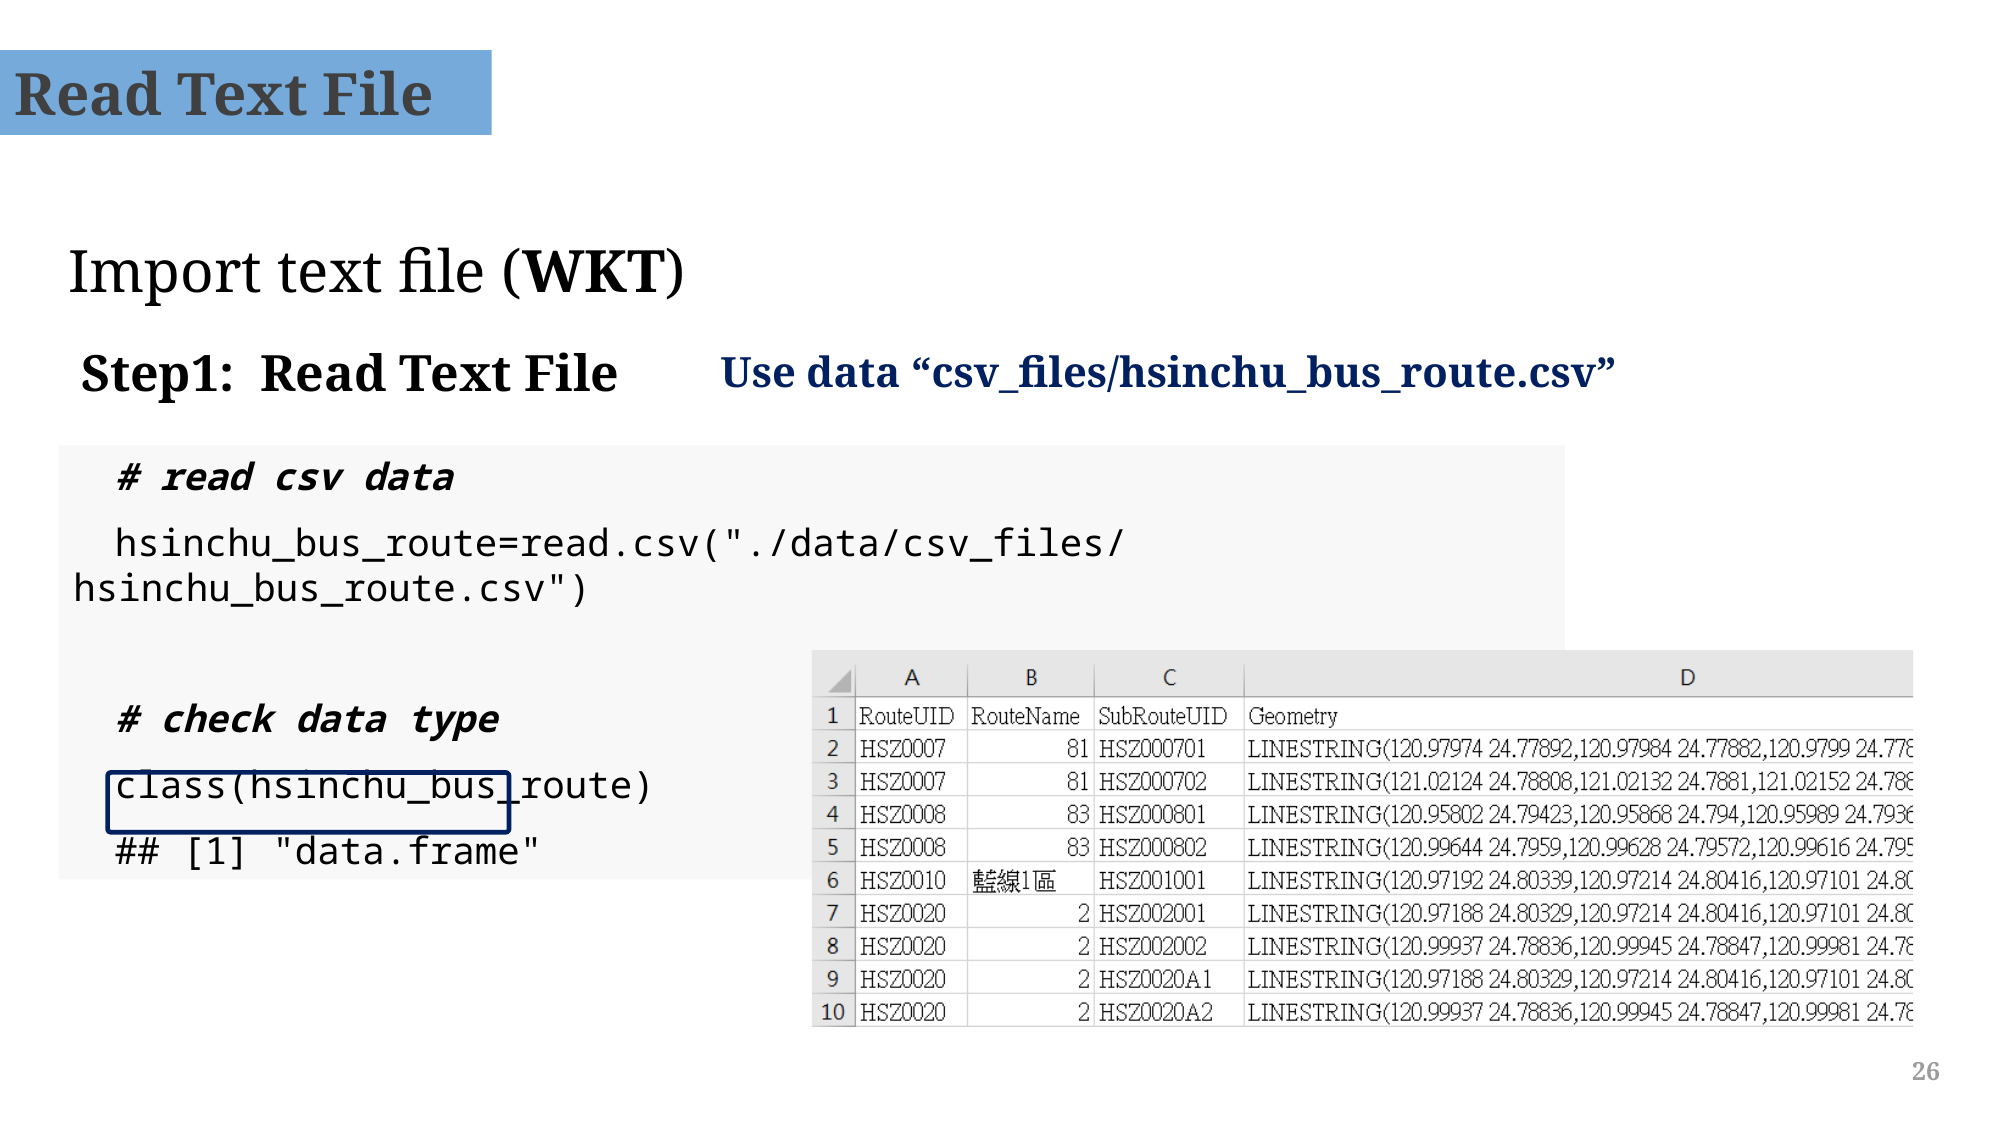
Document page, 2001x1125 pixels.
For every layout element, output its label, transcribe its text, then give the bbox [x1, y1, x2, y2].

text_box [106, 771, 511, 834]
text_box # read csv data hsinchu_bus_route=read.csv("./data/csv_files/hsinchu_bus_route.csv") # check data type class(hsinchu_bus_route) ## [1] "data.frame" [58, 445, 1565, 880]
text_box Import text file (WKT) [53, 226, 701, 311]
text_box Use data “csv_files/hsinchu_bus_route.csv” [705, 338, 1632, 404]
text_box Step1: Read Text File [66, 334, 635, 409]
text_box Read Text File [0, 50, 492, 135]
picture [811, 650, 1914, 1027]
slide_number 26 [1505, 1042, 1955, 1103]
